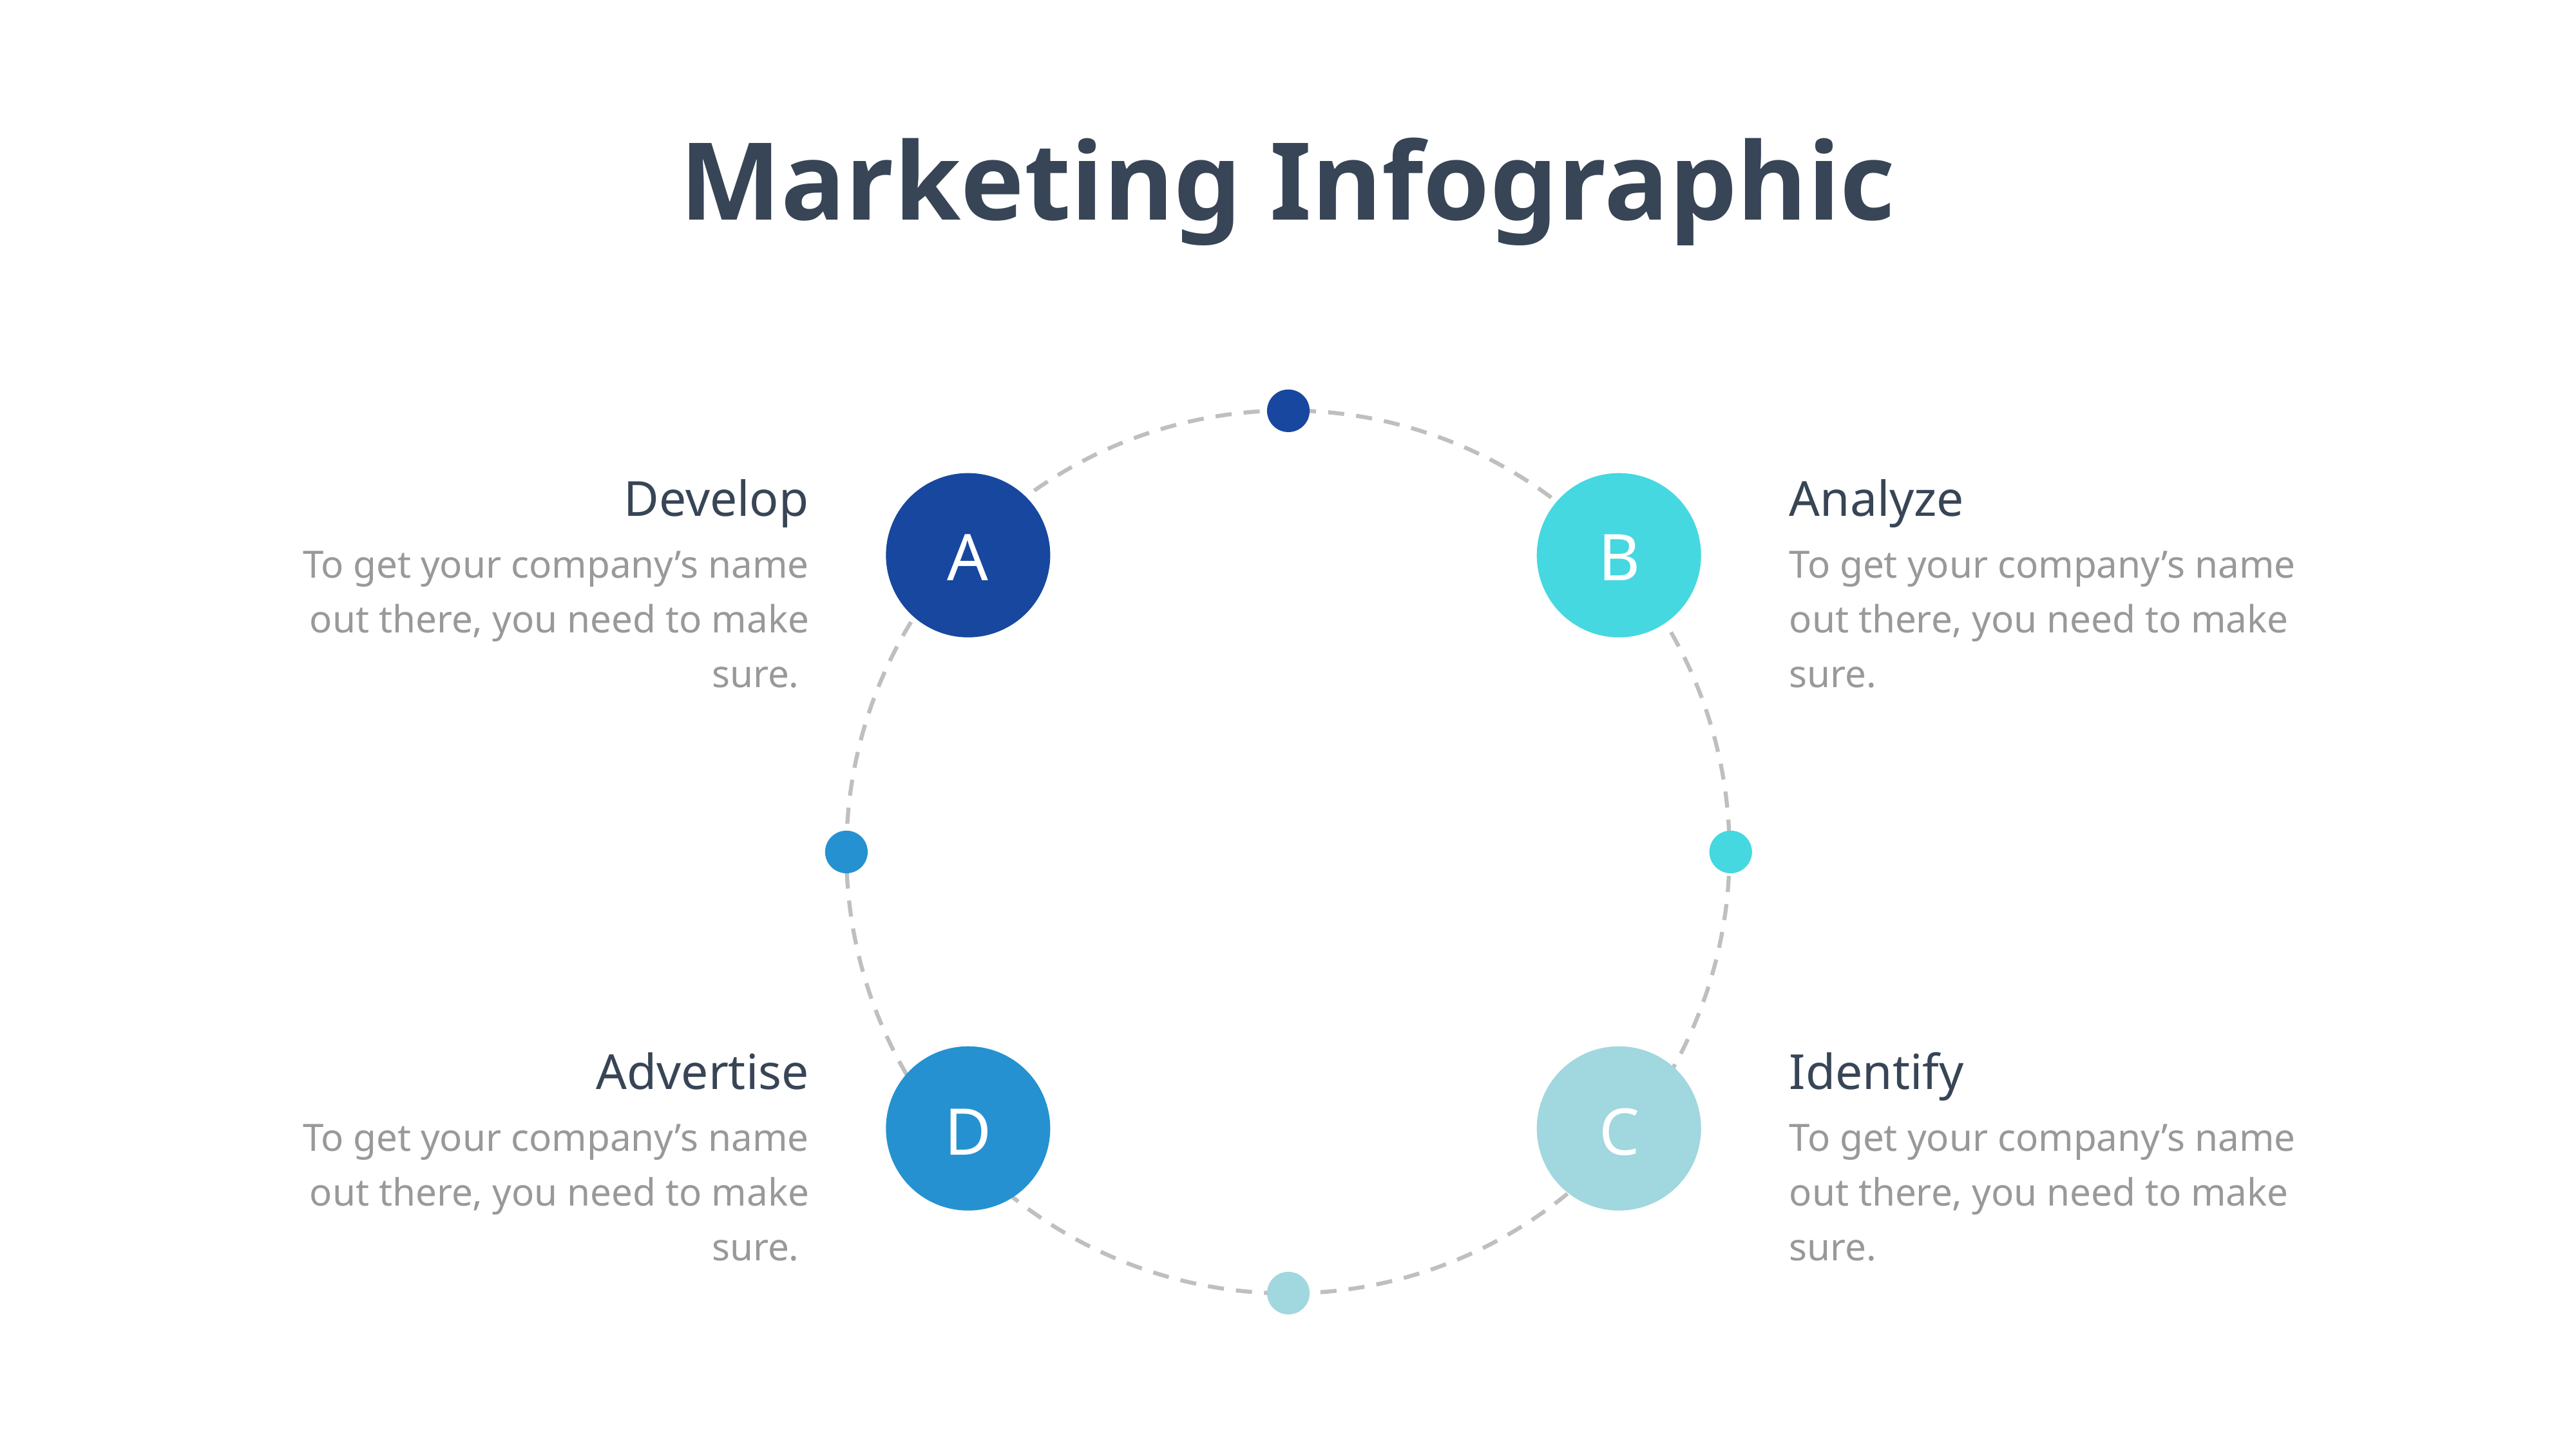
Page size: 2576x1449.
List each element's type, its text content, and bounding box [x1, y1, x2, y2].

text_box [1536, 1046, 1701, 1211]
text_box [1266, 1271, 1311, 1316]
text_box [846, 410, 1730, 1294]
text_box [1780, 463, 2368, 641]
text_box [231, 463, 819, 641]
text_box [1266, 388, 1311, 433]
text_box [1536, 473, 1701, 638]
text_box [1780, 1036, 2368, 1215]
text_box Marketing Infographic [670, 108, 1906, 247]
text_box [886, 473, 1051, 638]
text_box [886, 1046, 1051, 1211]
text_box [1708, 829, 1753, 875]
text_box [824, 829, 869, 875]
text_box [231, 1036, 819, 1215]
